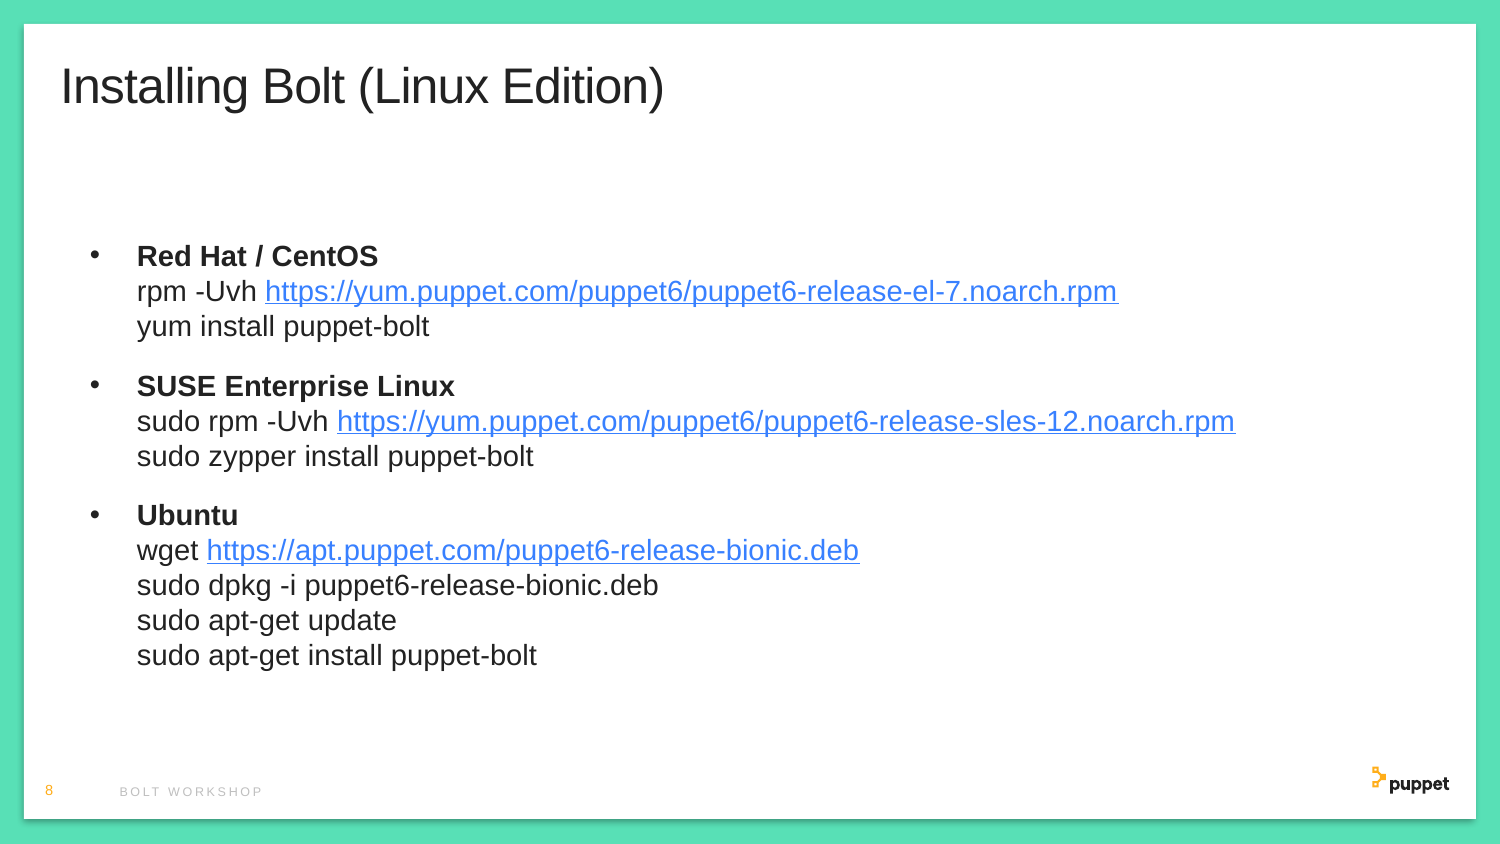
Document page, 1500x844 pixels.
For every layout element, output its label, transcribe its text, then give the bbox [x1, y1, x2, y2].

slide_number 8 [0, 778, 105, 844]
list Red Hat / CentOS rpm -Uvh https://yum.puppet.com/puppet6/puppet6-release-el-7.noarch.rpm yum install puppet-bolt SUSE Enterprise Linux sudo rpm -Uvh https://yum.puppet.com/puppet6/puppet6-release-sles-12.noarch.rpm sudo zypper install puppet-bolt Ubuntu wget https://apt.puppet.com/puppet6-release-bionic.deb sudo dpkg -i puppet6-release-bionic.deb sudo apt-get update sudo apt-get install puppet-bolt [0, 229, 1500, 844]
footer Bolt workshop [105, 778, 1203, 844]
title Installing Bolt (Linux Edition) [0, 0, 1500, 131]
